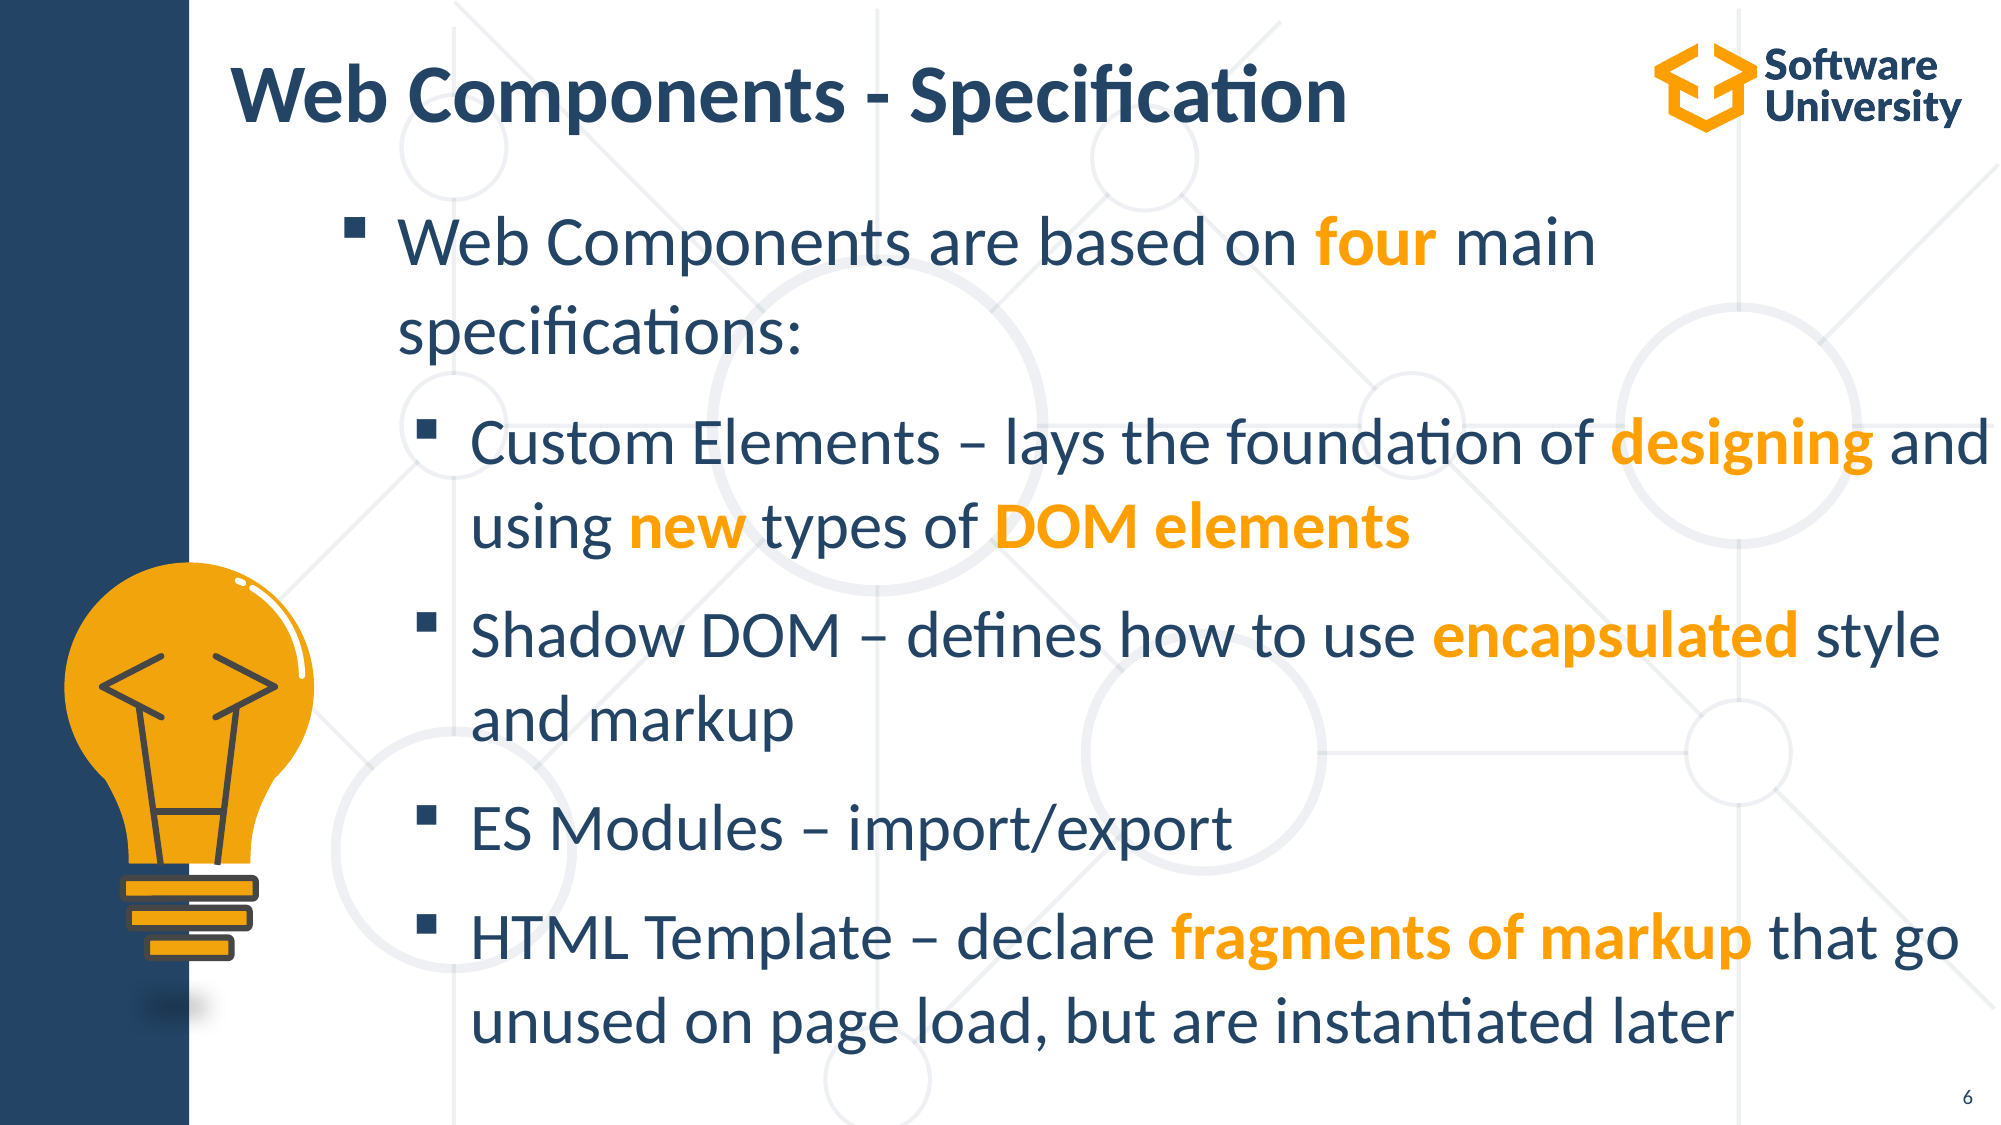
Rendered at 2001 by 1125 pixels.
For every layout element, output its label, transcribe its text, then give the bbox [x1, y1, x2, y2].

slide_number 6 [1927, 1095, 1989, 1117]
picture [1641, 31, 1973, 145]
title Web Components - Specification [212, 16, 1628, 162]
list Web Components are based on four main specifications: Custom Elements – lays the foundation of designing and using new types of DOM elements Shadow DOM – defines how to use encapsulated style and markup ES Modules – import/export HTML Template – declare fragments of markup that go unused on page load, but are instantiated later [320, 184, 2000, 1095]
